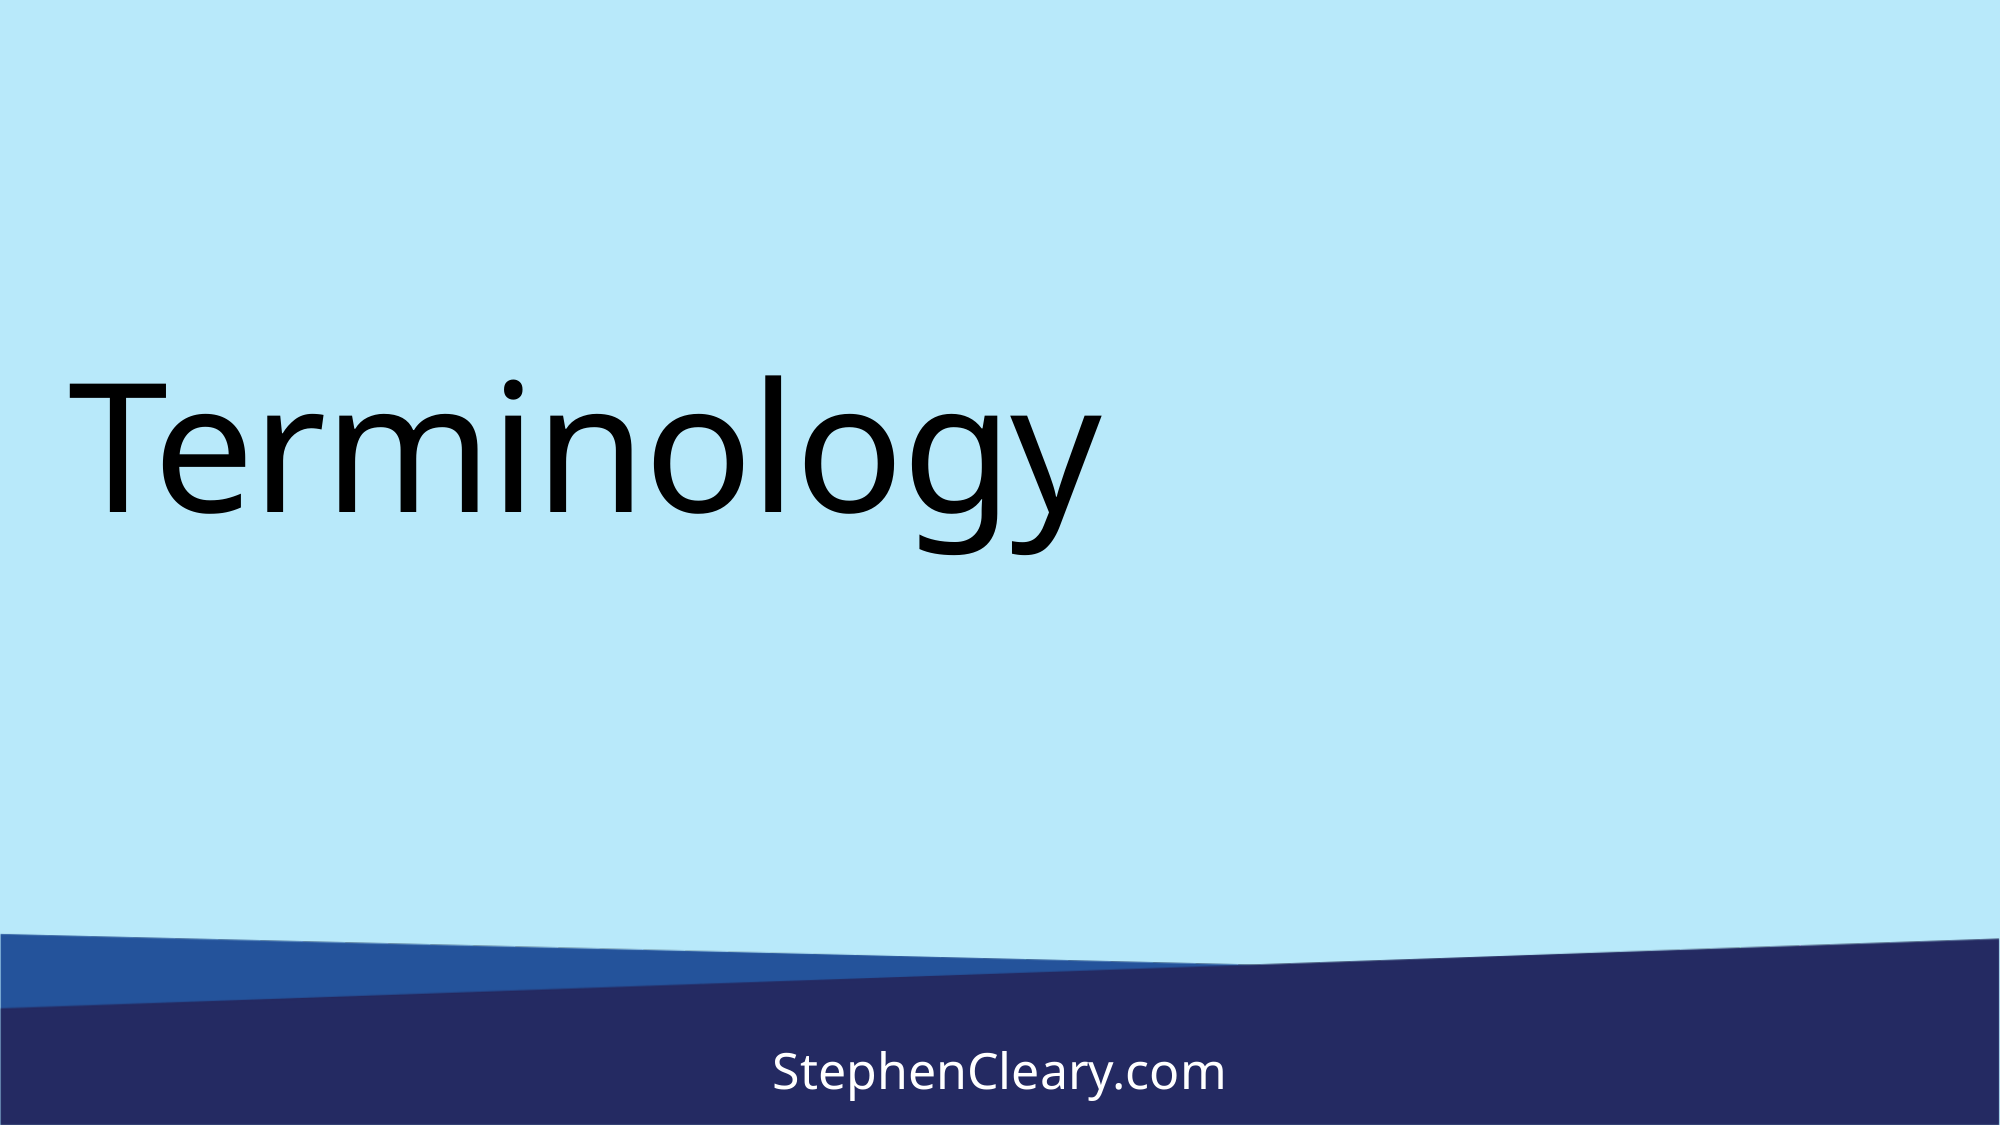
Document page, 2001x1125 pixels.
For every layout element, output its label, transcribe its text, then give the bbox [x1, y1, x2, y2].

picture [0, 0, 2000, 1125]
title Terminology [44, 341, 1956, 637]
